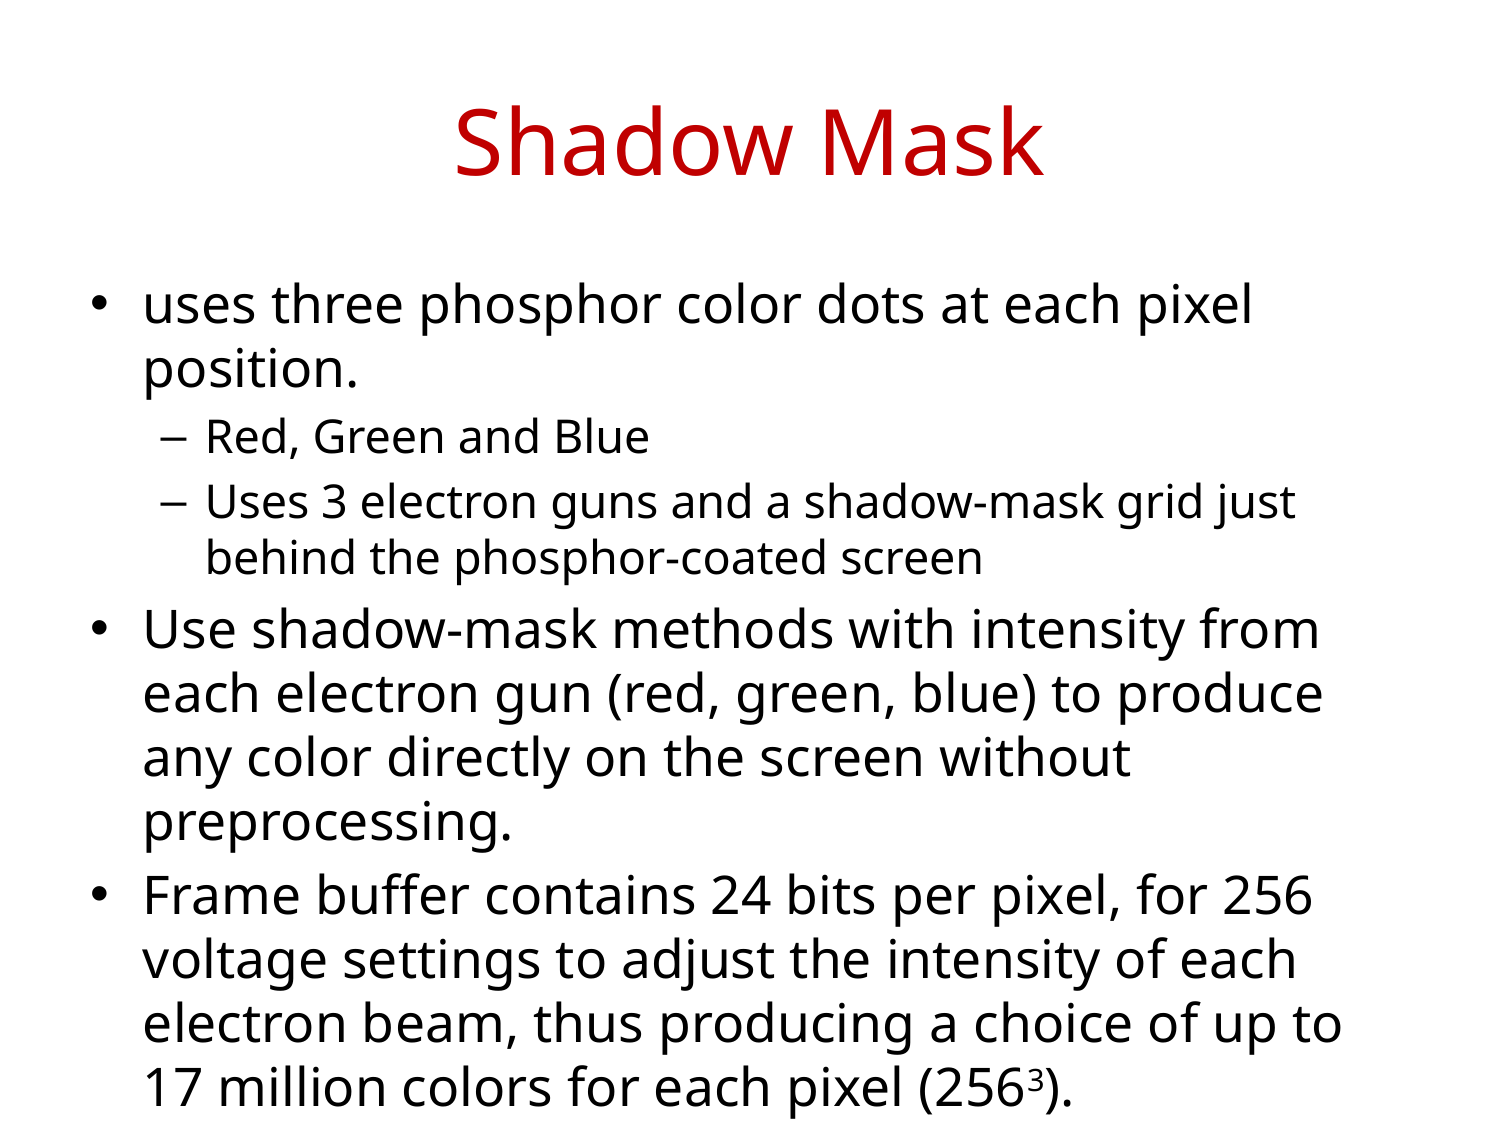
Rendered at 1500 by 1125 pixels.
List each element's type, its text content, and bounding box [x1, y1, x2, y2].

title Shadow Mask [75, 45, 1425, 233]
list uses three phosphor color dots at each pixel position. Red, Green and Blue Uses 3 electron guns and a shadow-mask grid just behind the phosphor-coated screen Use shadow-mask methods with intensity from each electron gun (red, green, blue) to produce any color directly on the screen without preprocessing. Frame buffer contains 24 bits per pixel, for 256 voltage settings to adjust the intensity of each electron beam, thus producing a choice of up to 17 million colors for each pixel (2563). [75, 262, 1425, 1125]
